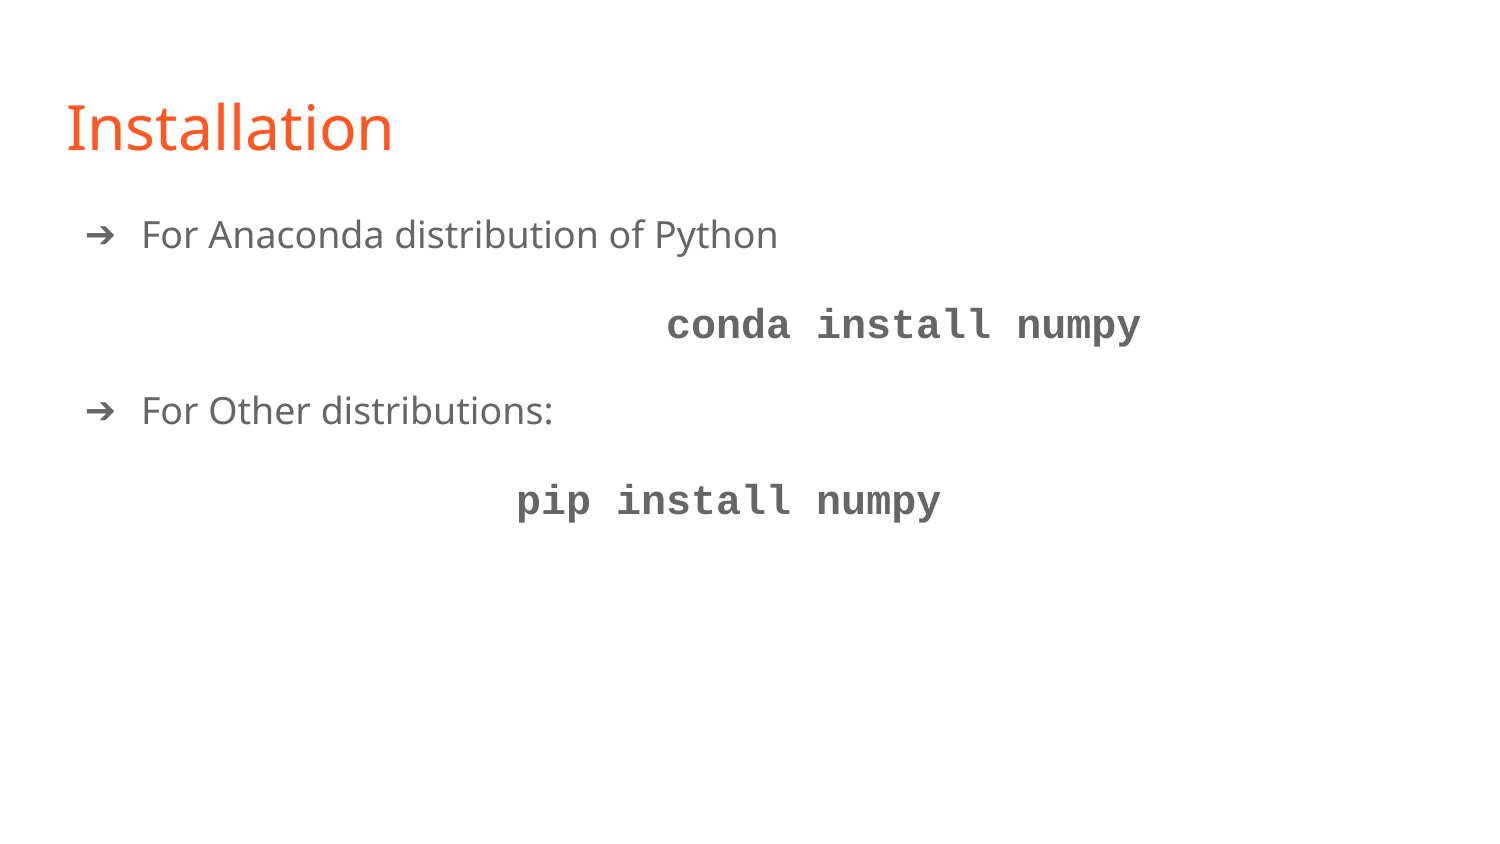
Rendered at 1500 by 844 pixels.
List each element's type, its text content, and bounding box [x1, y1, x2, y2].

list For Anaconda distribution of Python conda install numpy For Other distributions: pip install numpy [51, 189, 1449, 750]
title Installation [51, 72, 1449, 167]
